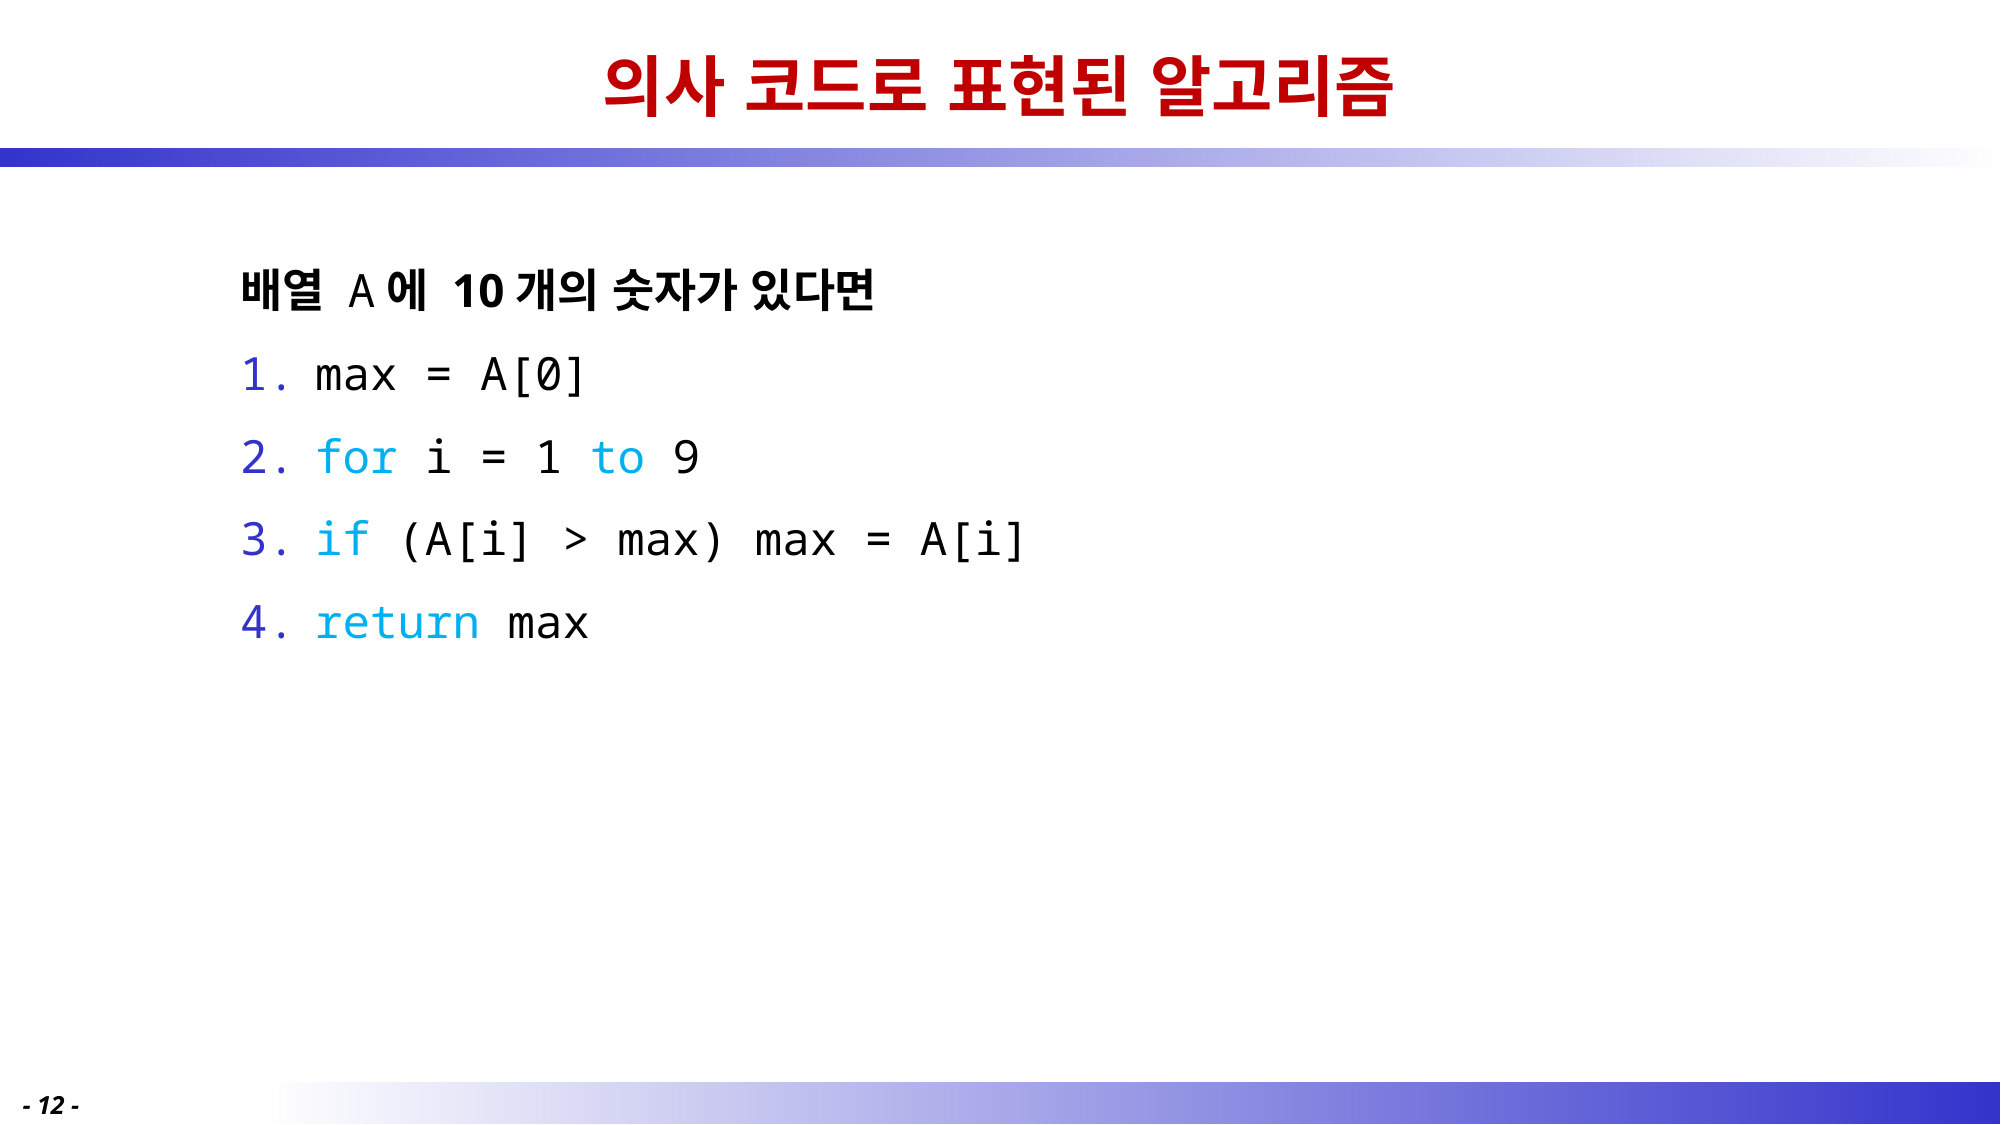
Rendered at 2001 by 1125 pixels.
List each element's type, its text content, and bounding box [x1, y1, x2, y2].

list 배열 A에 10개의 숫자가 있다면 max = A[0] for i = 1 to 9 if (A[i] > max) max = A[i] return max [150, 243, 1850, 1082]
slide_number - 12 - [7, 1082, 150, 1118]
title 의사 코드로 표현된 알고리즘 [150, 7, 1850, 163]
